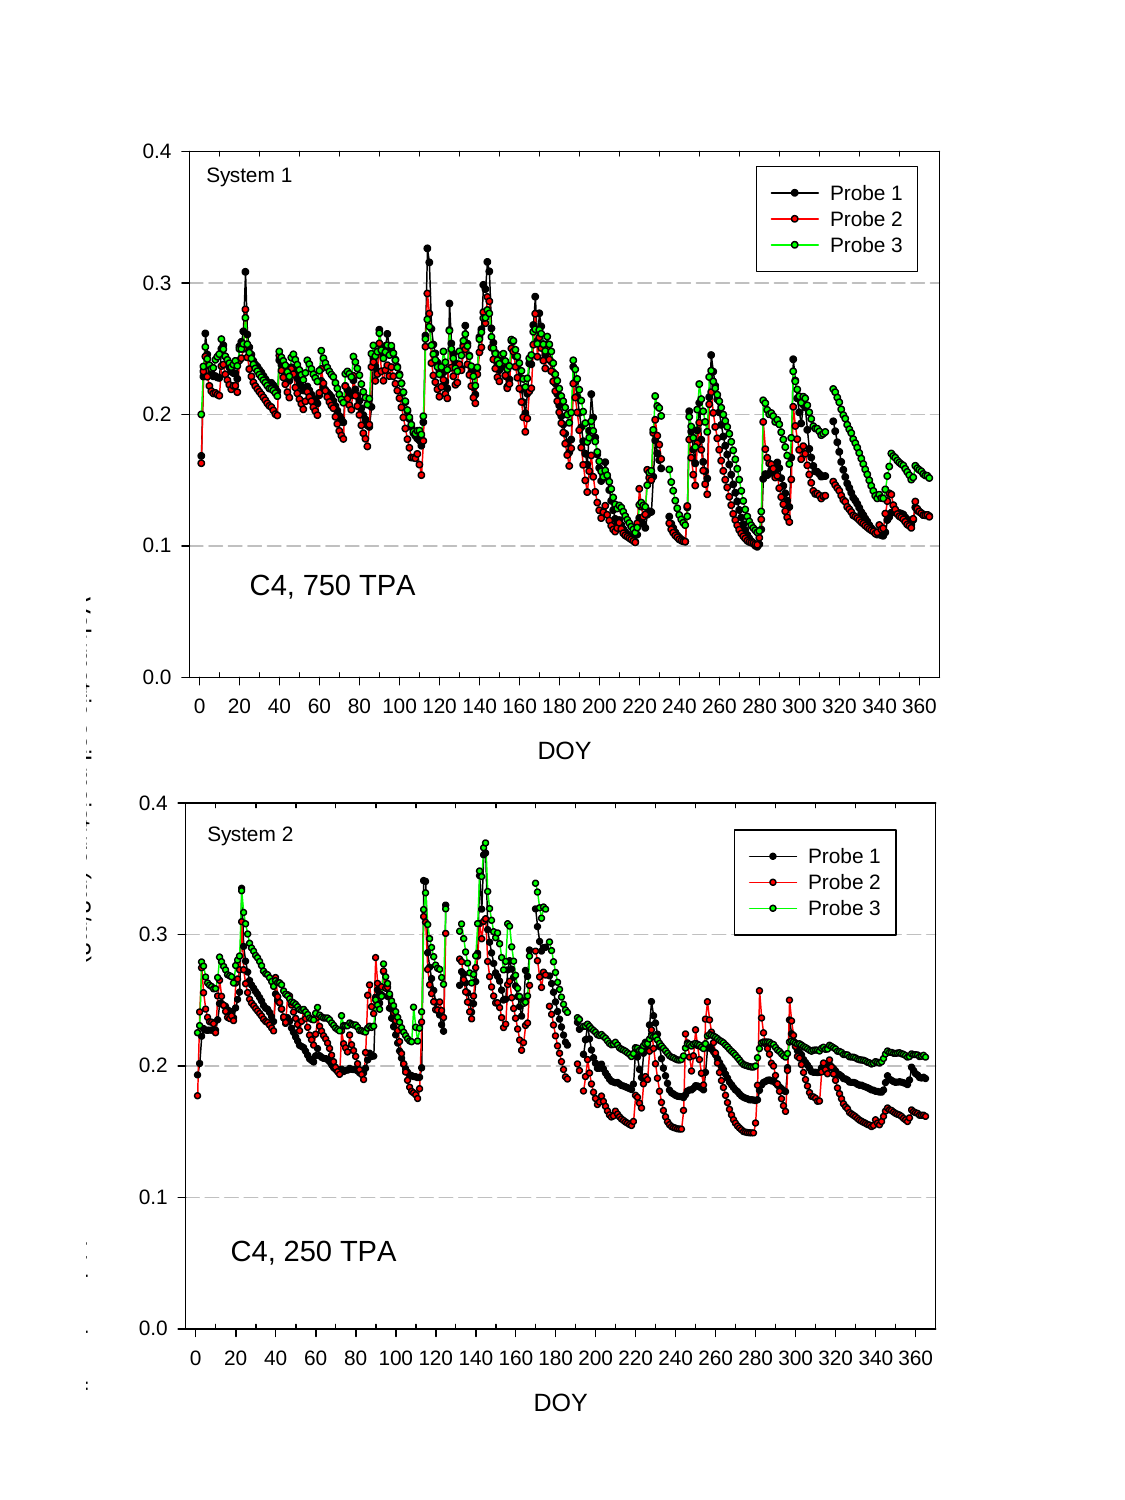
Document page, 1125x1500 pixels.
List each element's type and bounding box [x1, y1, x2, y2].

picture [85, 79, 1040, 1421]
